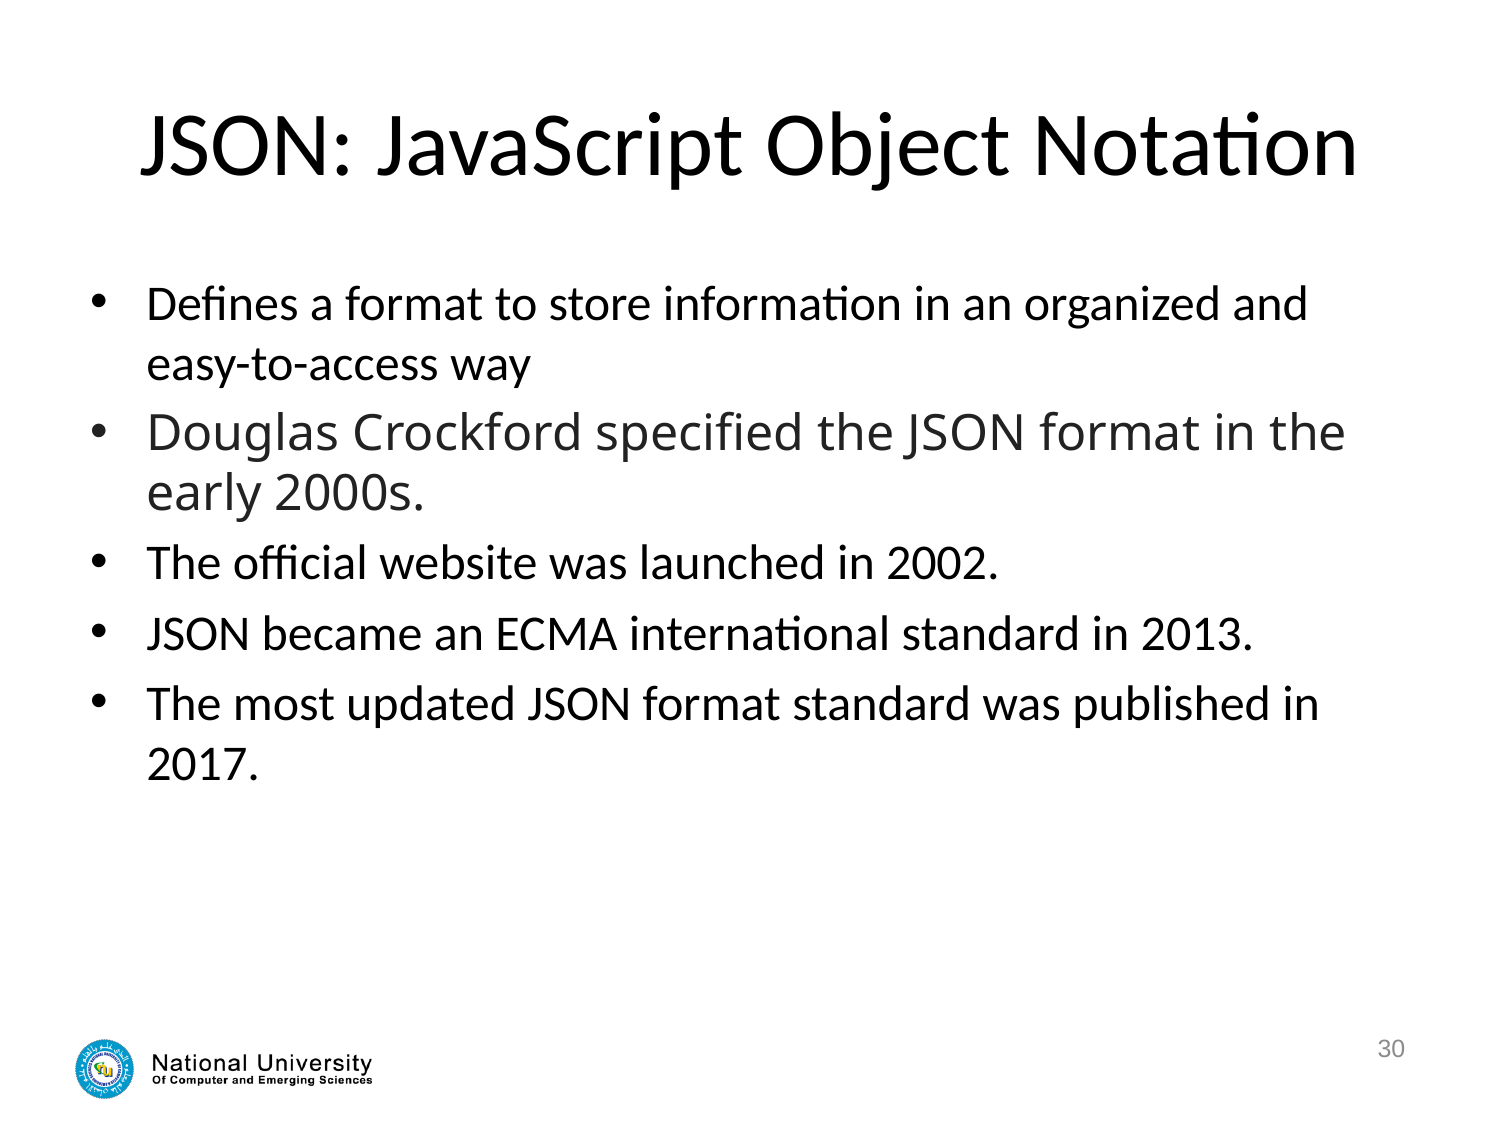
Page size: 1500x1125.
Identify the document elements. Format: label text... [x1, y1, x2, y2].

title JSON: JavaScript Object Notation [75, 45, 1425, 233]
picture [75, 1075, 100, 1099]
picture [111, 1039, 134, 1064]
picture [151, 1034, 382, 1104]
picture [75, 1039, 98, 1065]
list Defines a format to store information in an organized and easy-to-access way Douglas Crockford specified the JSON format in the early 2000s. The official website was launched in 2002. JSON became an ECMA international standard in 2013. The most updated JSON format standard was published in 2017. [75, 262, 1425, 1005]
slide_number 30 [1362, 1025, 1450, 1100]
picture [87, 1052, 122, 1086]
picture [111, 1074, 134, 1099]
